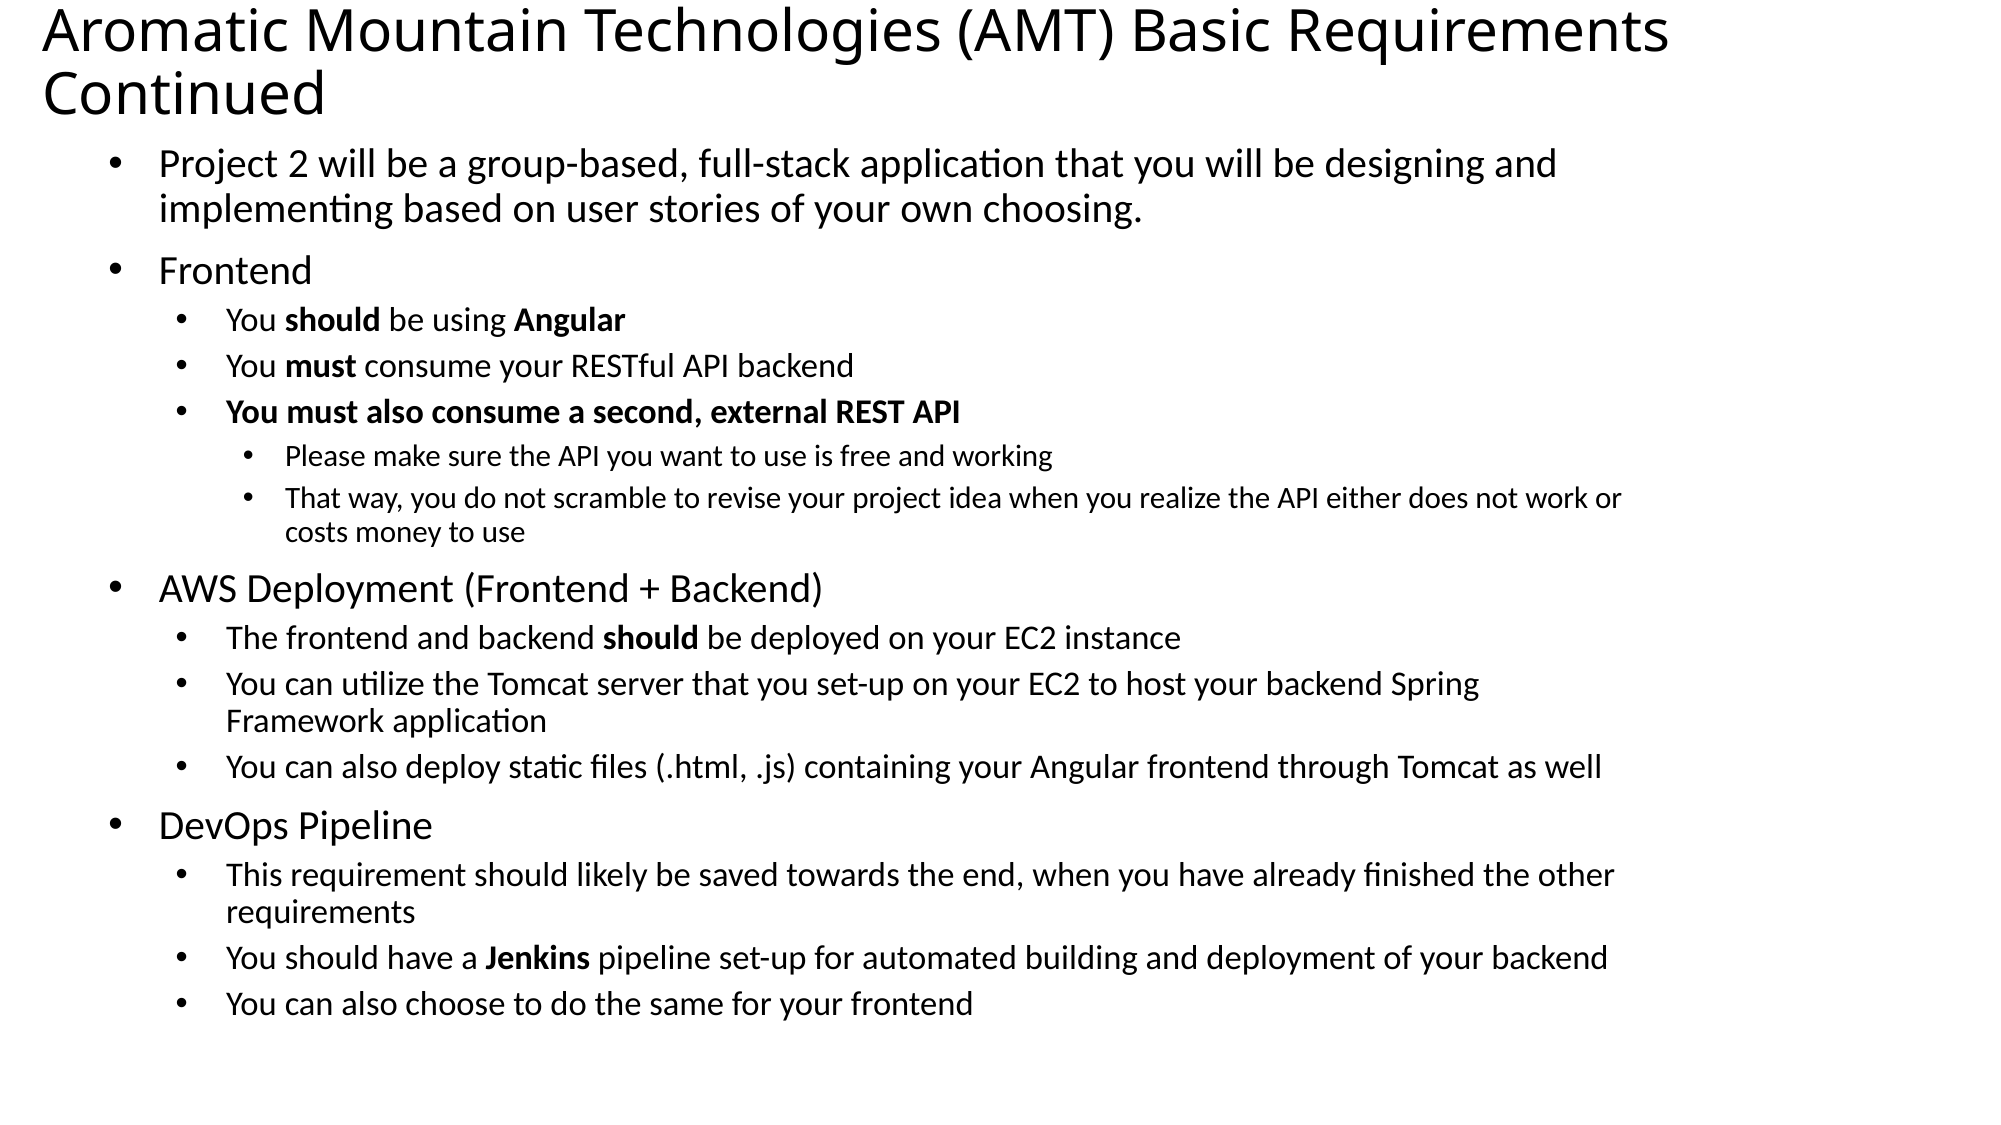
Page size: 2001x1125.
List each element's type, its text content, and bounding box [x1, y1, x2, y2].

subtitle Project 2 will be a group-based, full-stack application that you will be designing and implementing based on user stories of your own choosing. Frontend You should be using Angular You must consume your RESTful API backend You must also consume a second, external REST API Please make sure the API you want to use is free and working That way, you do not scramble to revise your project idea when you realize the API either does not work or costs money to use AWS Deployment (Frontend + Backend) The frontend and backend should be deployed on your EC2 instance You can utilize the Tomcat server that you set-up on your EC2 to host your backend Spring Framework application You can also deploy static files (.html, .js) containing your Angular frontend through Tomcat as well DevOps Pipeline This requirement should likely be saved towards the end, when you have already finished the other requirements You should have a Jenkins pipeline set-up for automated building and deployment of your backend You can also choose to do the same for your frontend [93, 134, 1640, 1112]
title Aromatic Mountain Technologies (AMT) Basic Requirements Continued [27, 19, 1818, 135]
